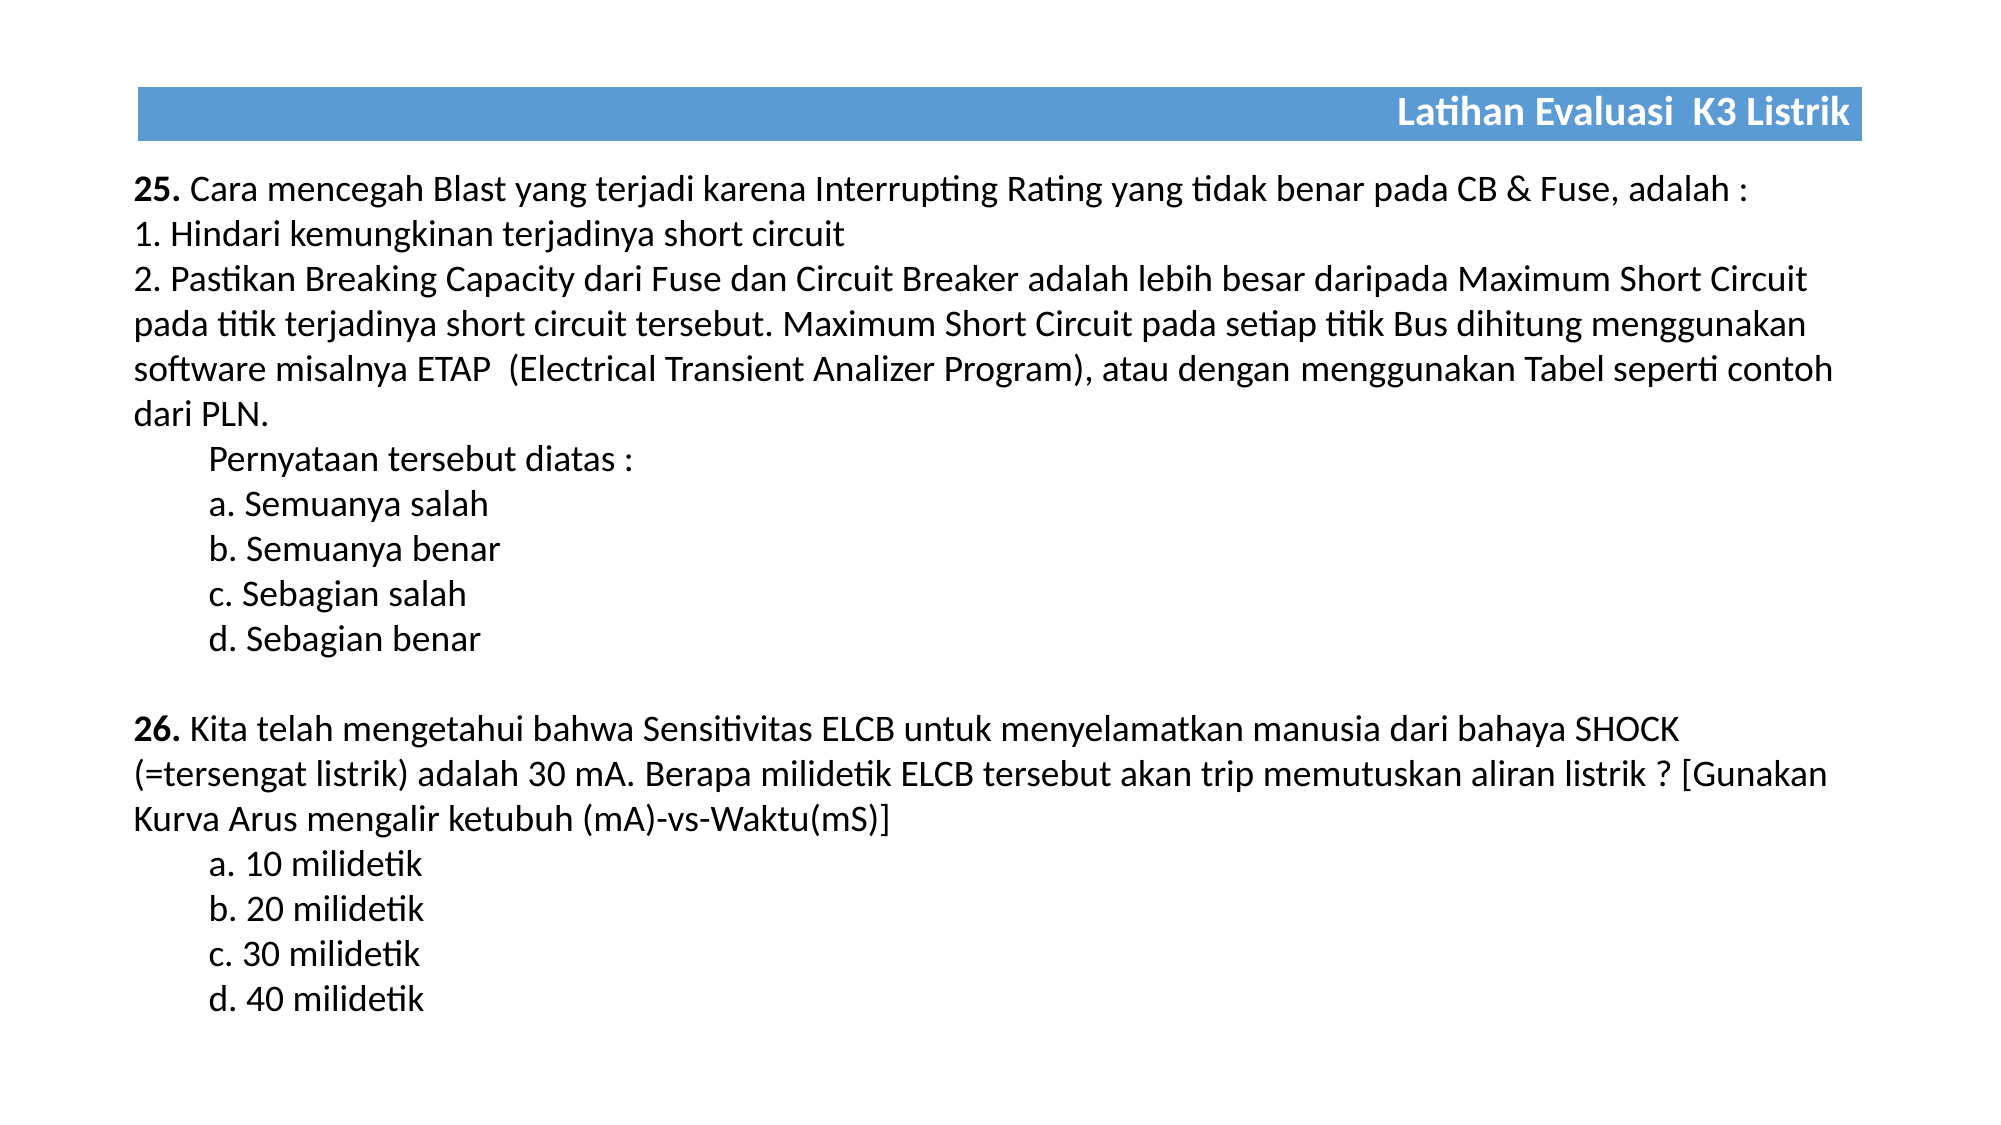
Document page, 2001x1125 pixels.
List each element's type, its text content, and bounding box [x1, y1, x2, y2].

text_box 25. Cara mencegah Blast yang terjadi karena Interrupting Rating yang tidak benar pada CB & Fuse, adalah : 1. Hindari kemungkinan terjadinya short circuit 2. Pastikan Breaking Capacity dari Fuse dan Circuit Breaker adalah lebih besar daripada Maximum Short Circuit pada titik terjadinya short circuit tersebut. Maximum Short Circuit pada setiap titik Bus dihitung menggunakan software misalnya ETAP (Electrical Transient Analizer Program), atau dengan menggunakan Tabel seperti contoh dari PLN. Pernyataan tersebut diatas : a. Semuanya salah b. Semuanya benar c. Sebagian salah d. Sebagian benar 26. Kita telah mengetahui bahwa Sensitivitas ELCB untuk menyelamatkan manusia dari bahaya SHOCK (=tersengat listrik) adalah 30 mA. Berapa milidetik ELCB tersebut akan trip memutuskan aliran listrik ? [Gunakan Kurva Arus mengalir ketubuh (mA)-vs-Waktu(mS)] a. 10 milidetik b. 20 milidetik c. 30 milidetik d. 40 milidetik [118, 156, 1875, 1027]
table_header Latihan Evaluasi K3 Listrik [138, 87, 1862, 141]
